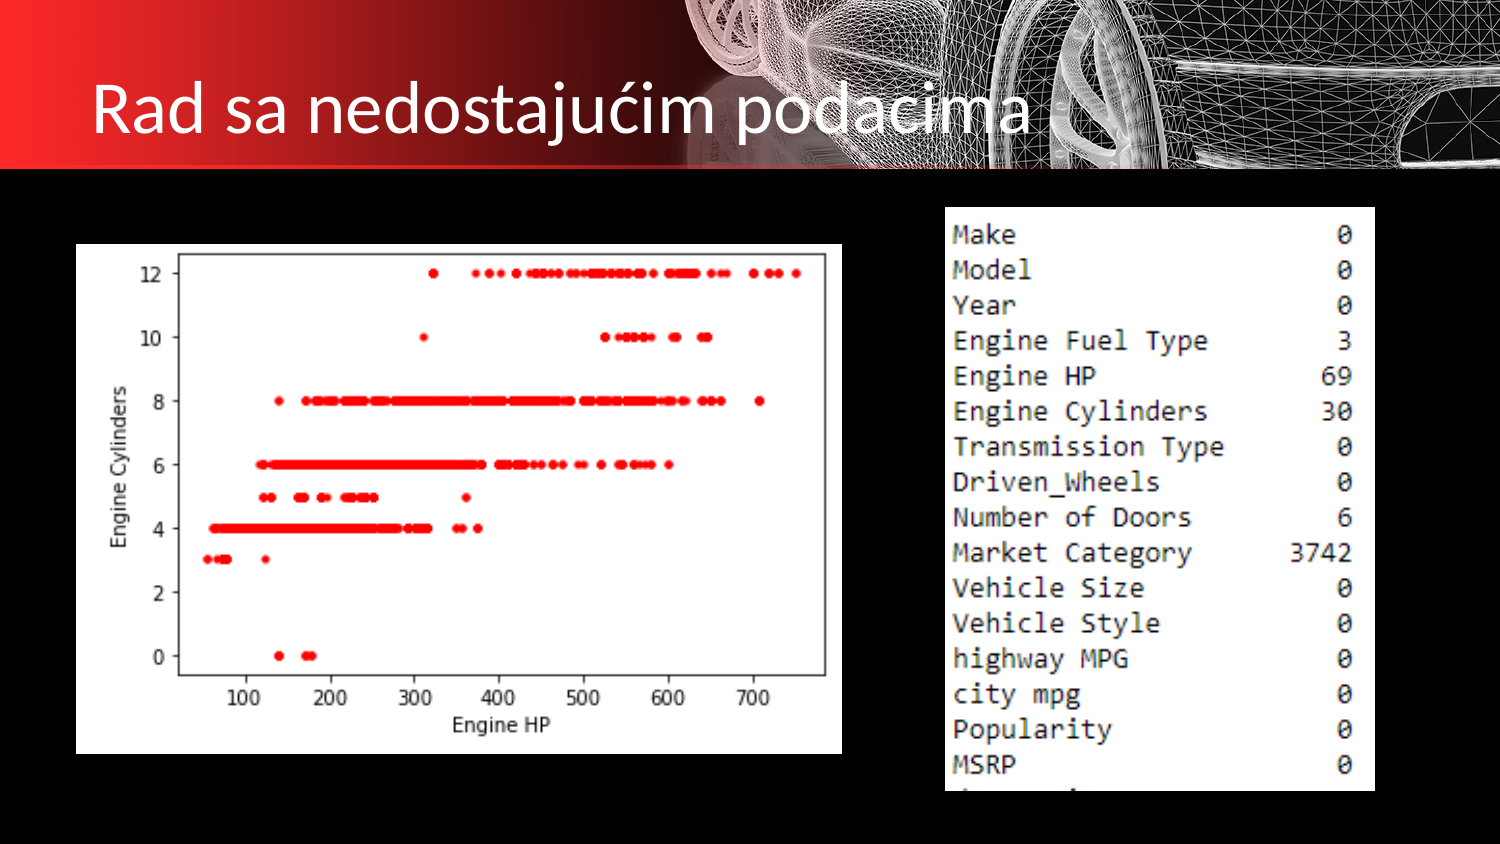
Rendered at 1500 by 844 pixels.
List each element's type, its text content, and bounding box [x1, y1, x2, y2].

title Rad sa nedostajućim podacima [76, 40, 1424, 166]
picture [0, 0, 1500, 844]
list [944, 207, 1376, 792]
